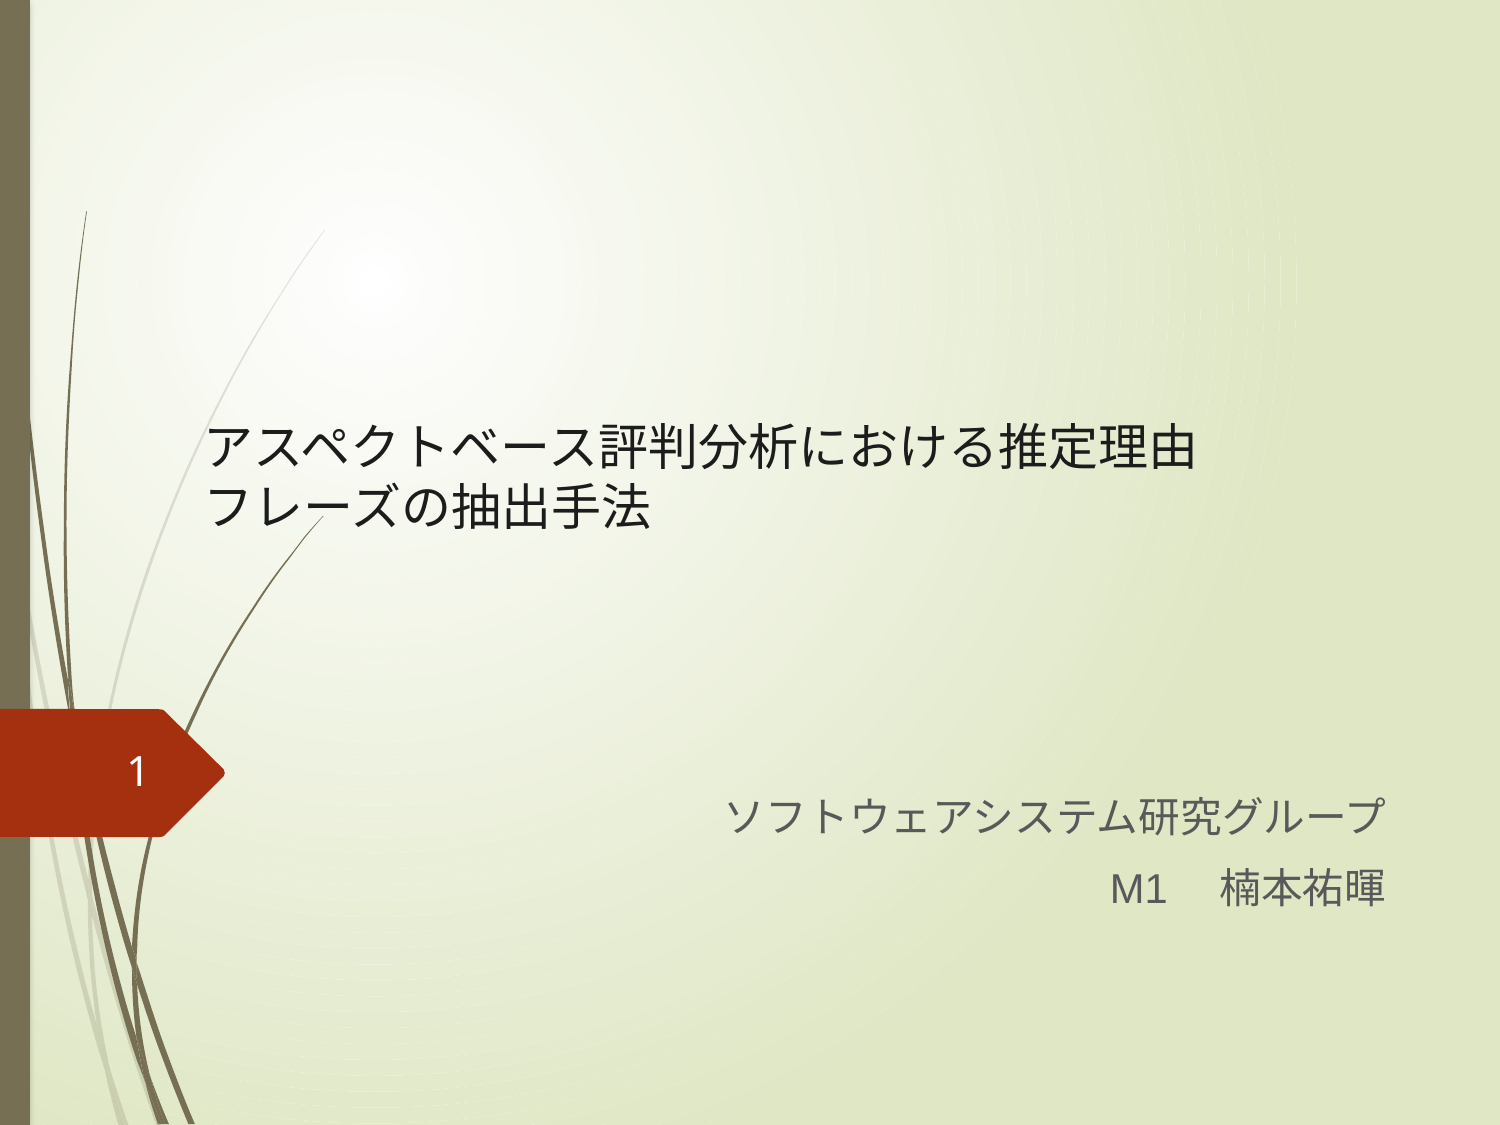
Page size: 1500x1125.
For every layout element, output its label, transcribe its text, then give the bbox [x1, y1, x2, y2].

slide_number 1 [69, 743, 166, 803]
subtitle ソフトウェアシステム研究グループ M1 楠本祐暉 [318, 783, 1402, 969]
title アスペクトベース評判分析における推定理由 フレーズの抽出手法 [188, 314, 1402, 543]
